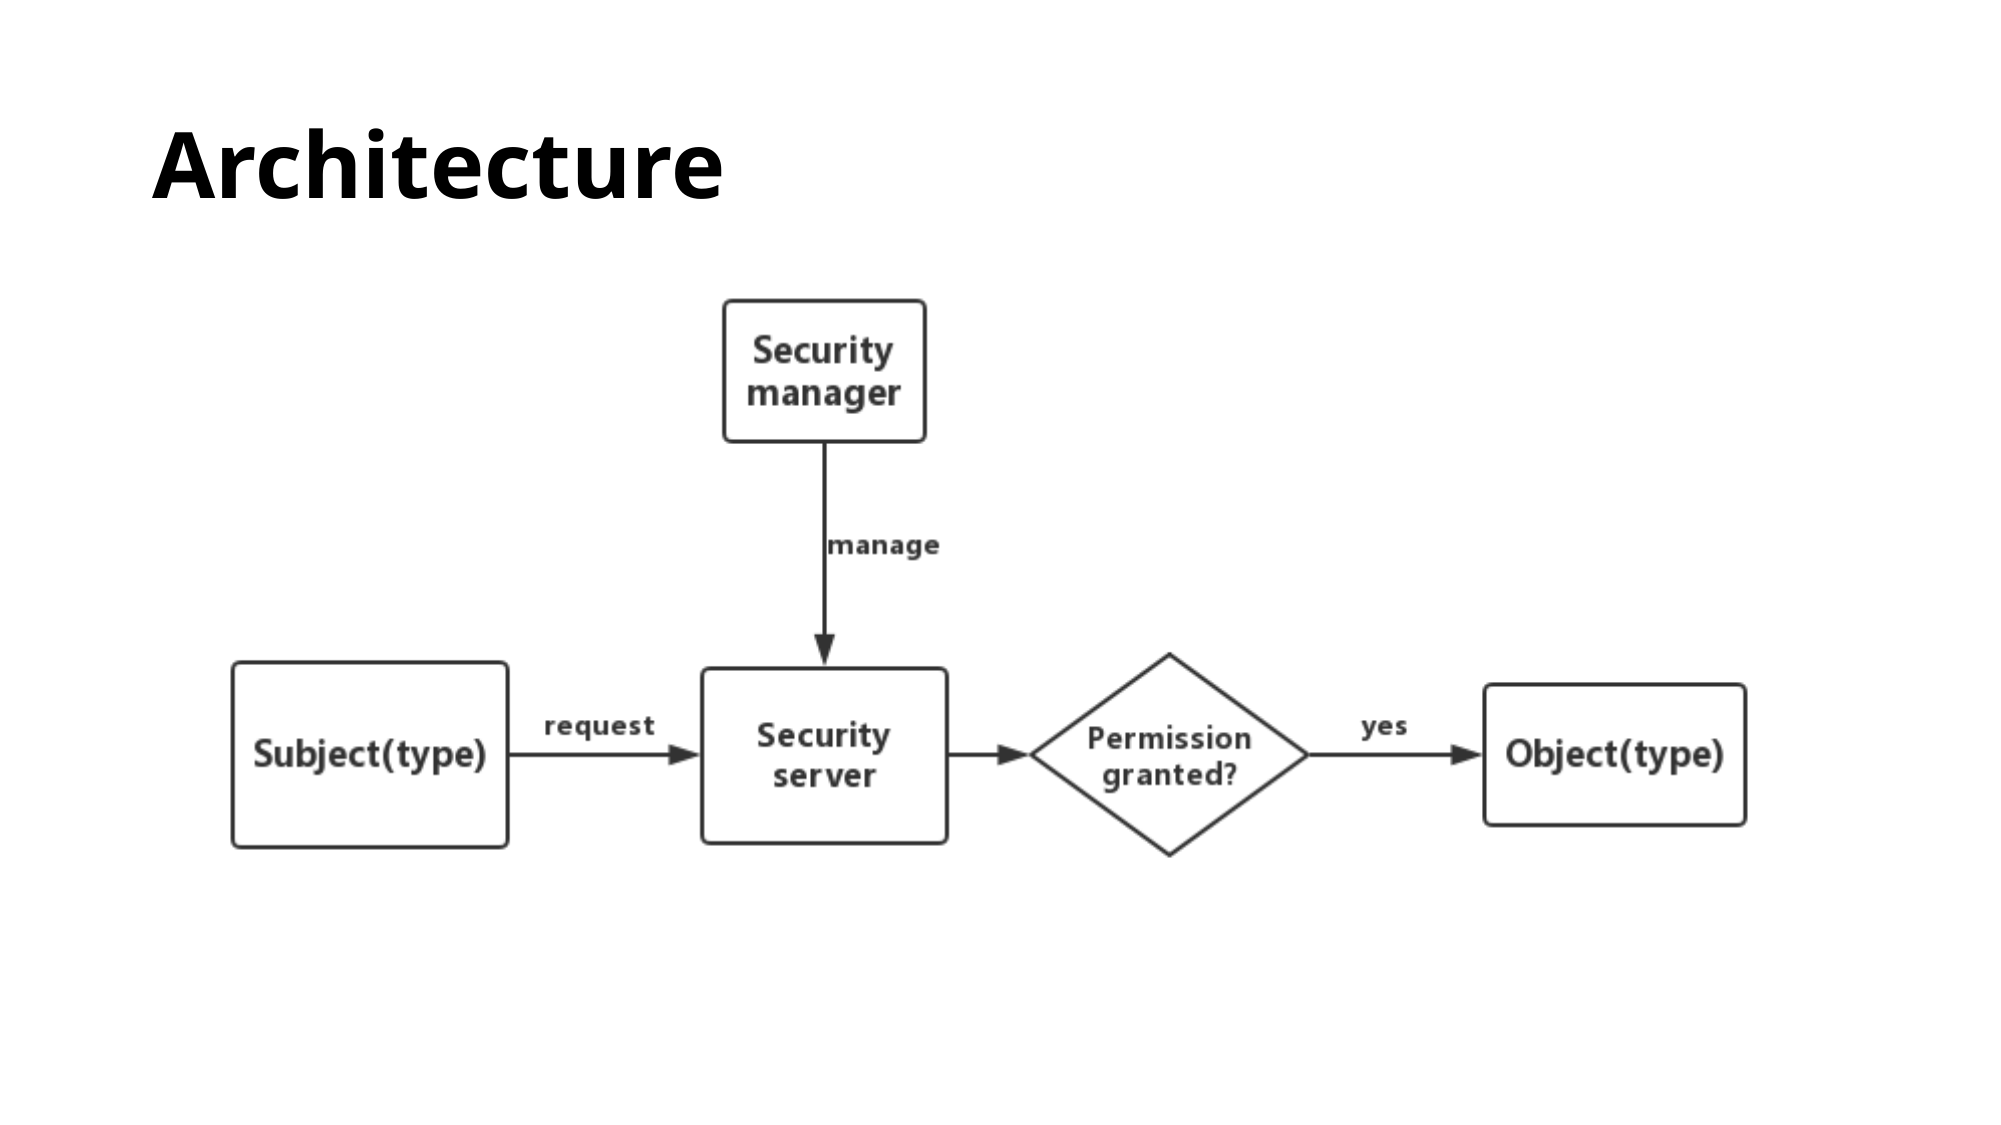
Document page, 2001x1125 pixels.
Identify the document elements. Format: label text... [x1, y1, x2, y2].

title Architecture [137, 59, 1863, 278]
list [137, 205, 1810, 920]
